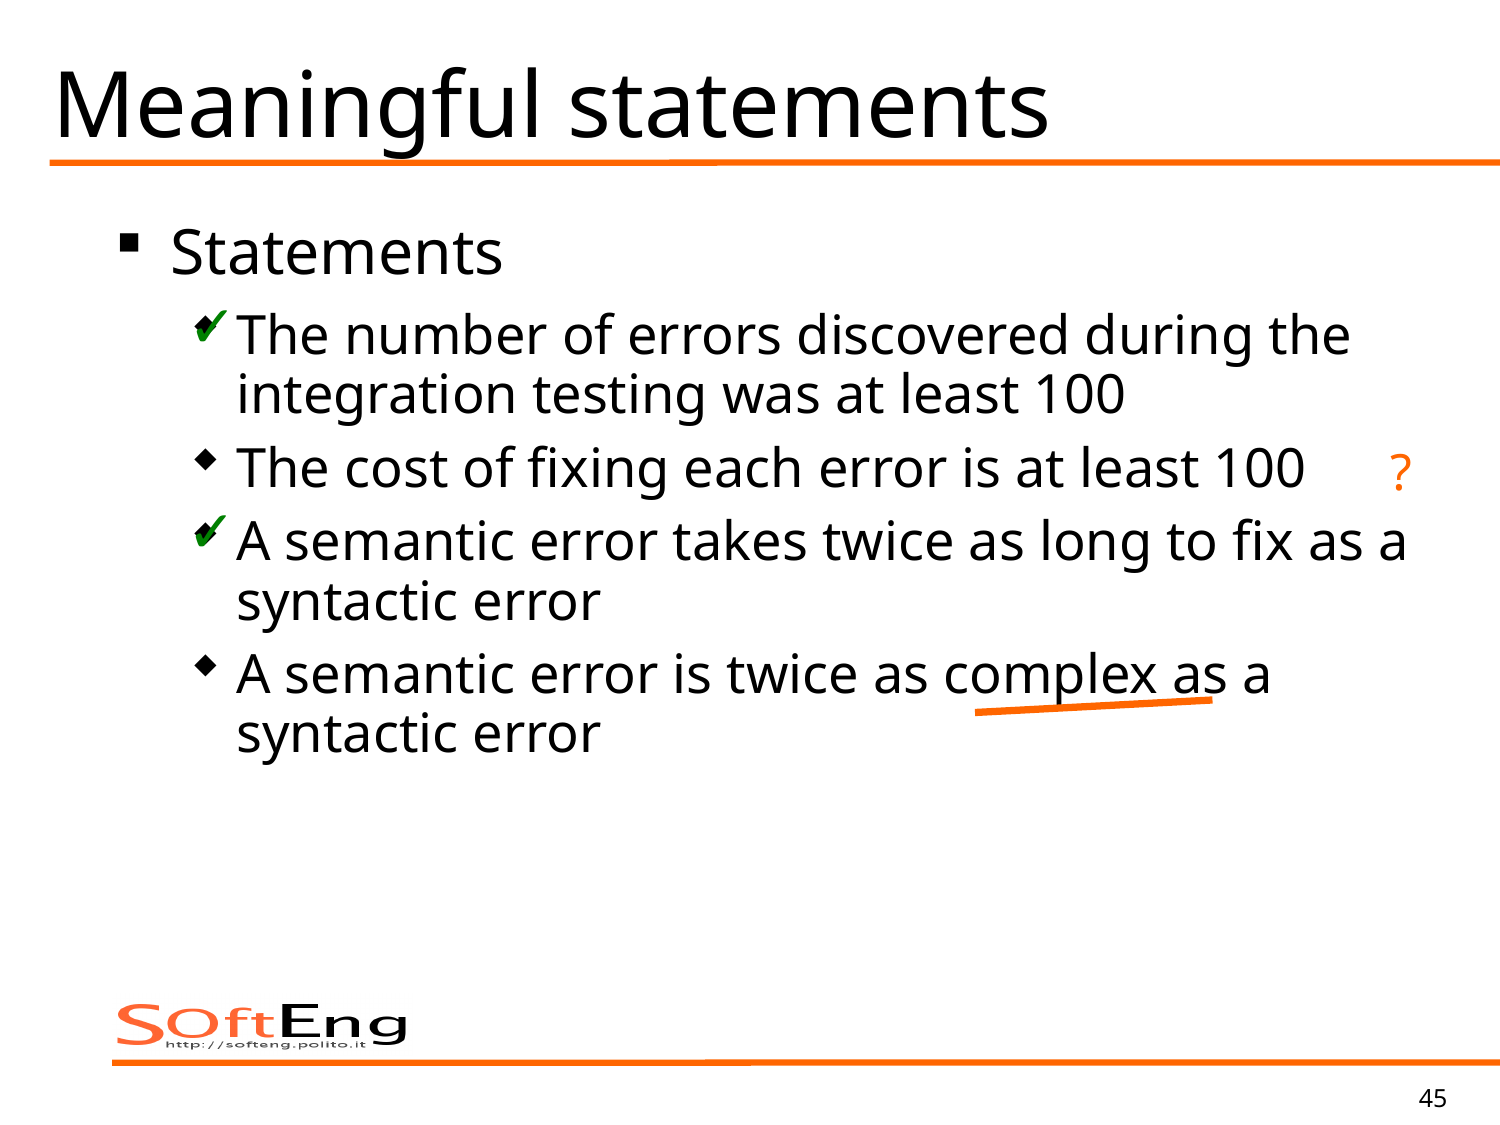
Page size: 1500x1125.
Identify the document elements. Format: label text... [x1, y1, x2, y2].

list Statements The number of errors discovered during the integration testing was at least 100 The cost of fixing each error is at least 100 A semantic error takes twice as long to fix as a syntactic error A semantic error is twice as complex as a syntactic error [99, 212, 1450, 1000]
title Meaningful statements [37, 0, 1450, 218]
text_box ✓ [173, 287, 252, 369]
text_box ✓ [173, 492, 252, 574]
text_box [974, 699, 1213, 713]
slide_number 45 [1237, 1074, 1463, 1125]
text_box ? [1375, 437, 1427, 510]
picture [112, 1000, 413, 1056]
